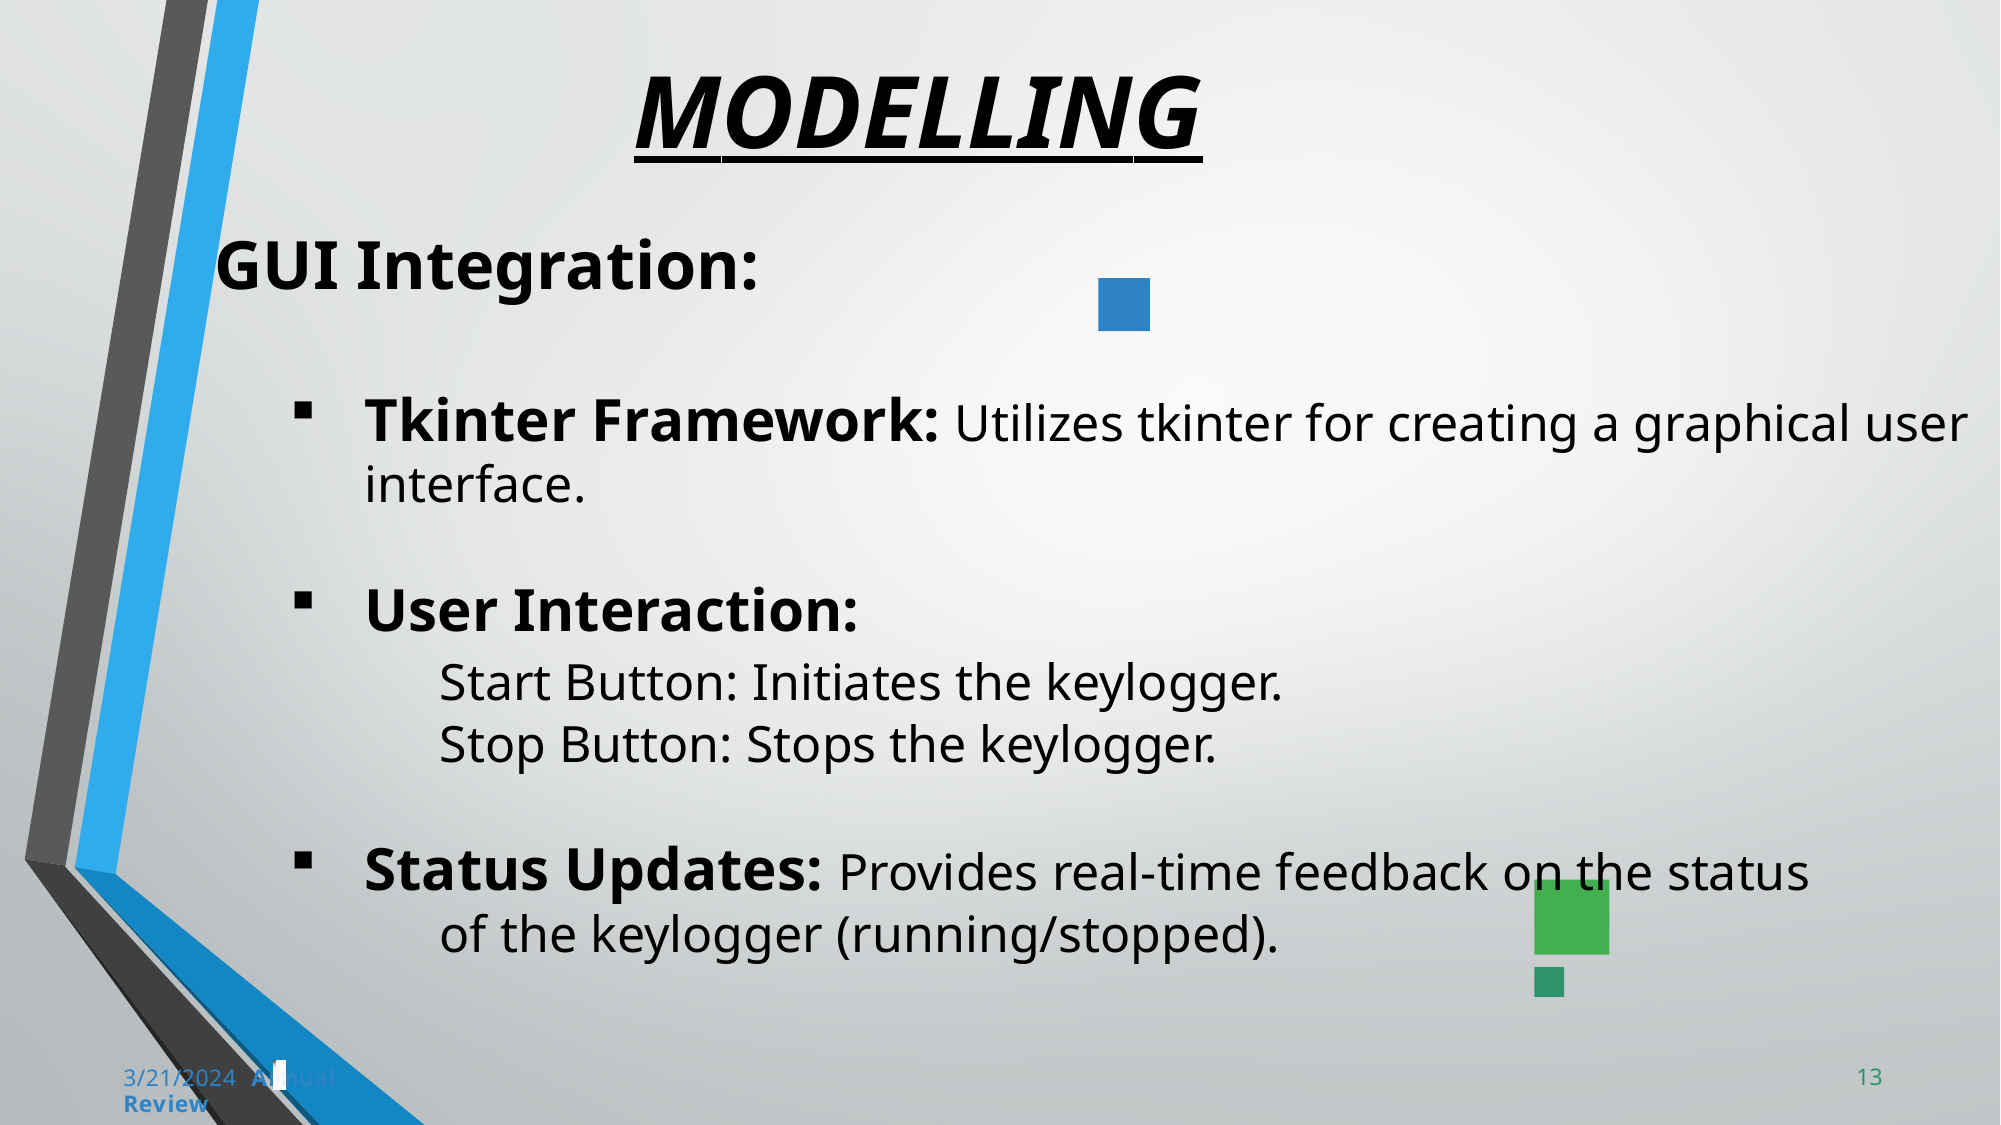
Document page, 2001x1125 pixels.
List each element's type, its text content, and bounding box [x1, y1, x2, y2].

text_box MODELLING [499, 46, 1379, 169]
text_box 13 [1849, 1061, 1888, 1095]
text_box [1534, 970, 1565, 997]
picture [273, 1060, 287, 1091]
text_box 3/21/2024 Annual Review [123, 1063, 415, 1118]
text_box GUI Integration: Tkinter Framework: Utilizes tkinter for creating a graphical user interface. User Interaction: Start Button: Initiates the keylogger. Stop Button: Stops the keylogger. Status Updates: Provides real-time feedback on the status of the keylogger (running/stopped). [200, 215, 2000, 970]
